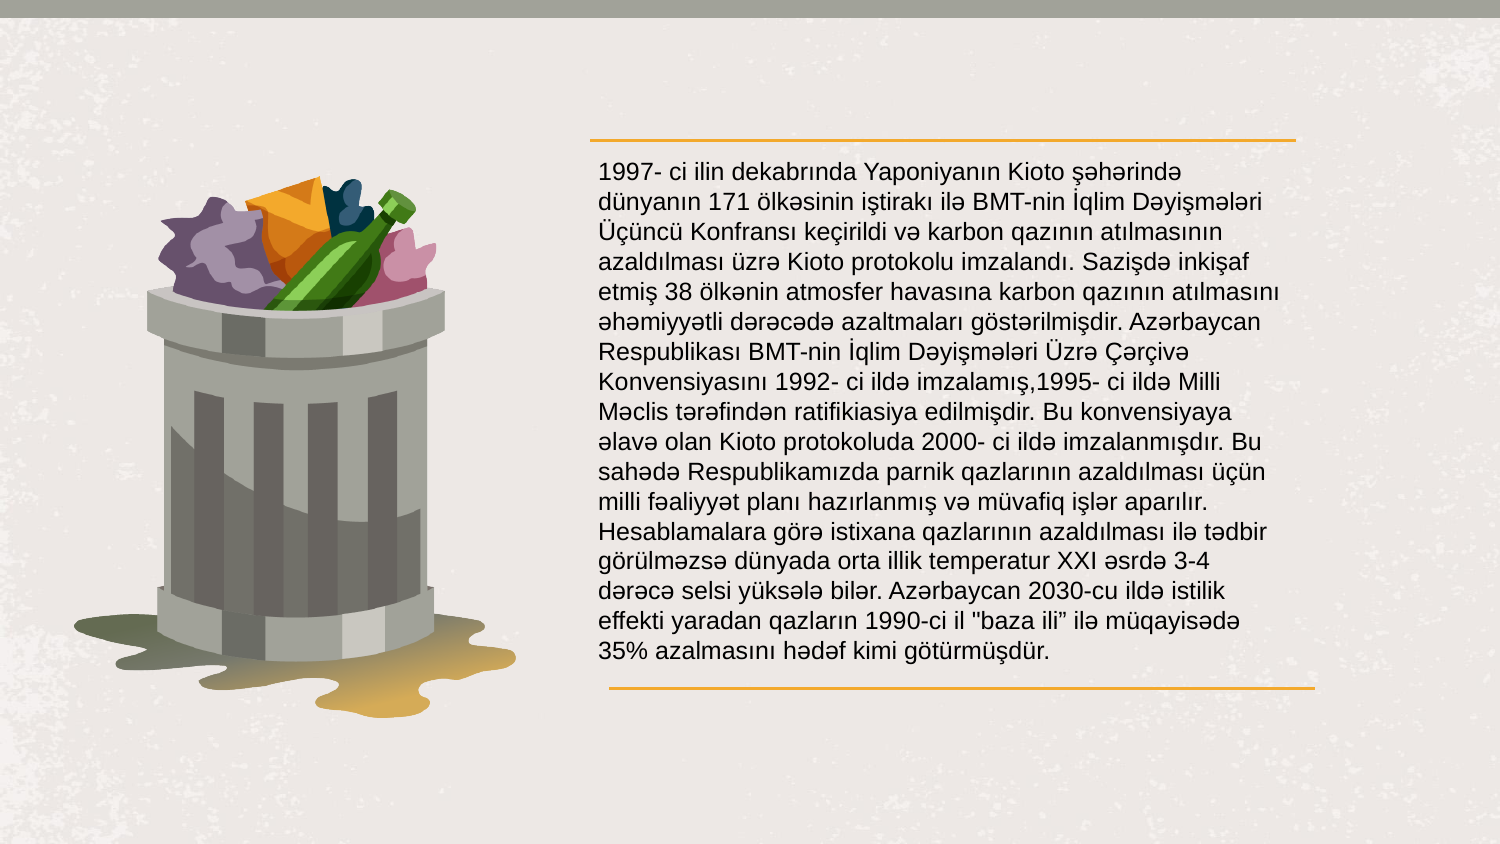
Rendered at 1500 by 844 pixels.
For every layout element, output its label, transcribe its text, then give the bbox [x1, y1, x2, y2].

picture [0, 18, 1500, 844]
list 1997- ci ilin dekabrında Yaponiyanın Kioto şəhərində dünyanın 171 ölkəsinin iştirakı ilə BMT-nin İqlim Dəyişmələri Üçüncü Konfransı keçirildi və karbon qazının atılmasının azaldılması üzrə Kioto protokolu imzalandı. Sazişdə inkişaf etmiş 38 ölkənin atmosfer havasına karbon qazının atılmasını əhəmiyyətli dərəcədə azaltmaları göstərilmişdir. Azərbaycan Respublikası BMT-nin İqlim Dəyişmələri Üzrə Çərçivə Konvensiyasını 1992- ci ildə imzalamış,1995- ci ildə Milli Məclis tərəfindən ratifikiasiya edilmişdir. Bu konvensiyaya əlavə olan Kioto protokoluda 2000- ci ildə imzalanmışdır. Bu sahədə Respublikamızda parnik qazlarının azaldılması üçün milli fəaliyyət planı hazırlanmış və müvafiq işlər aparılır. Hesablamalara görə istixana qazlarının azaldılması ilə tədbir görülməzsə dünyada orta illik temperatur XXI əsrdə 3-4 dərəcə selsi yüksələ bilər. Azərbaycan 2030-cu ildə istilik effekti yaradan qazların 1990-ci il "baza ili” ilə müqayisədə 35% azalmasını hədəf kimi götürmüşdür. [583, 140, 1303, 669]
